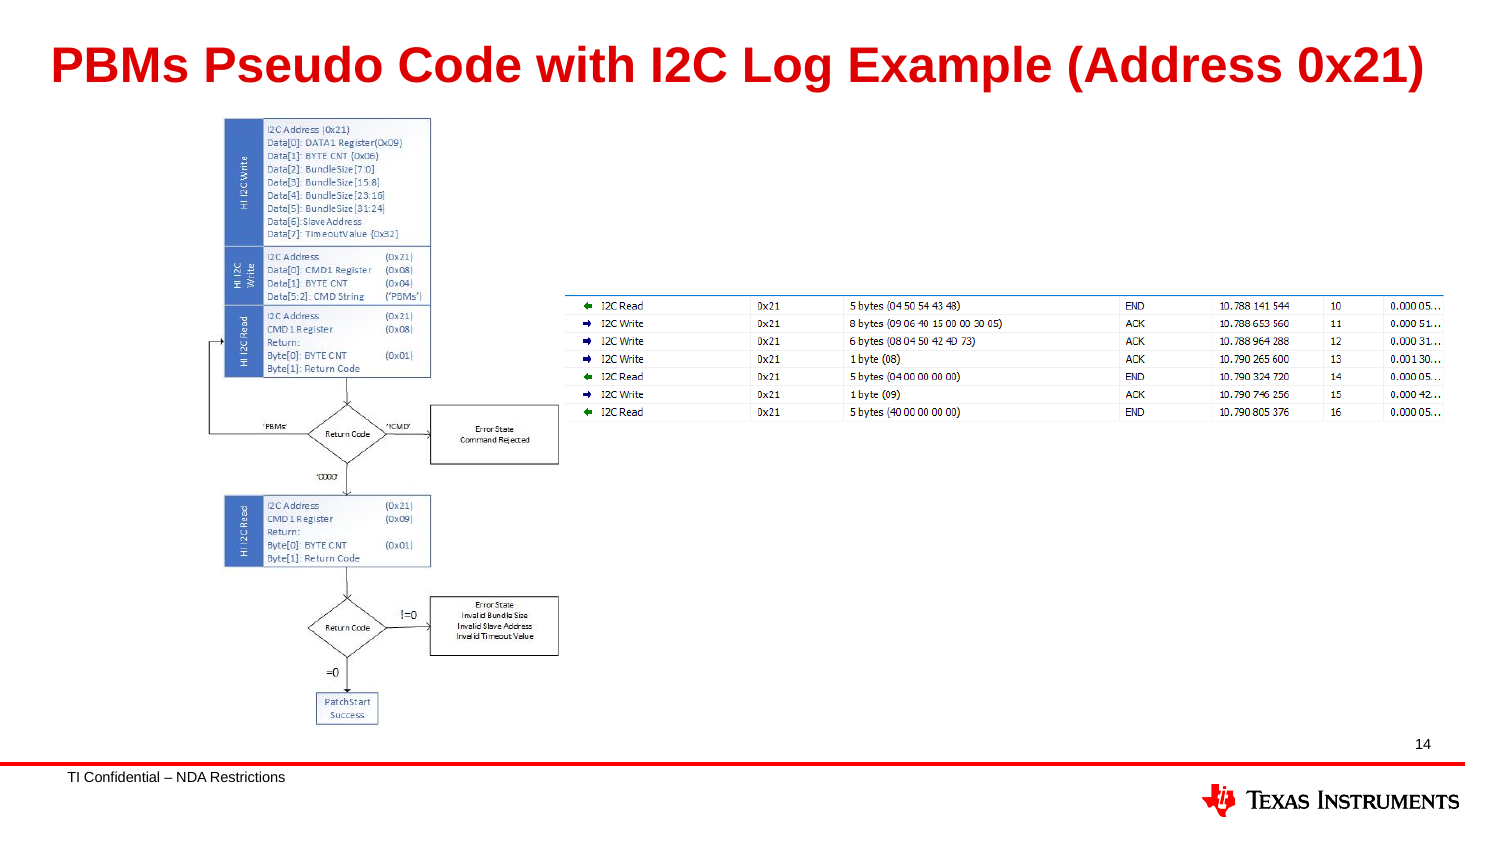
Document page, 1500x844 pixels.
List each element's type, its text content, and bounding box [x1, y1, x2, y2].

title PBMs Pseudo Code with I2C Log Example (Address 0x21) [37, 17, 1474, 119]
picture [565, 295, 1444, 423]
picture [1202, 784, 1459, 817]
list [208, 117, 559, 727]
slide_number 14 [1093, 728, 1444, 755]
